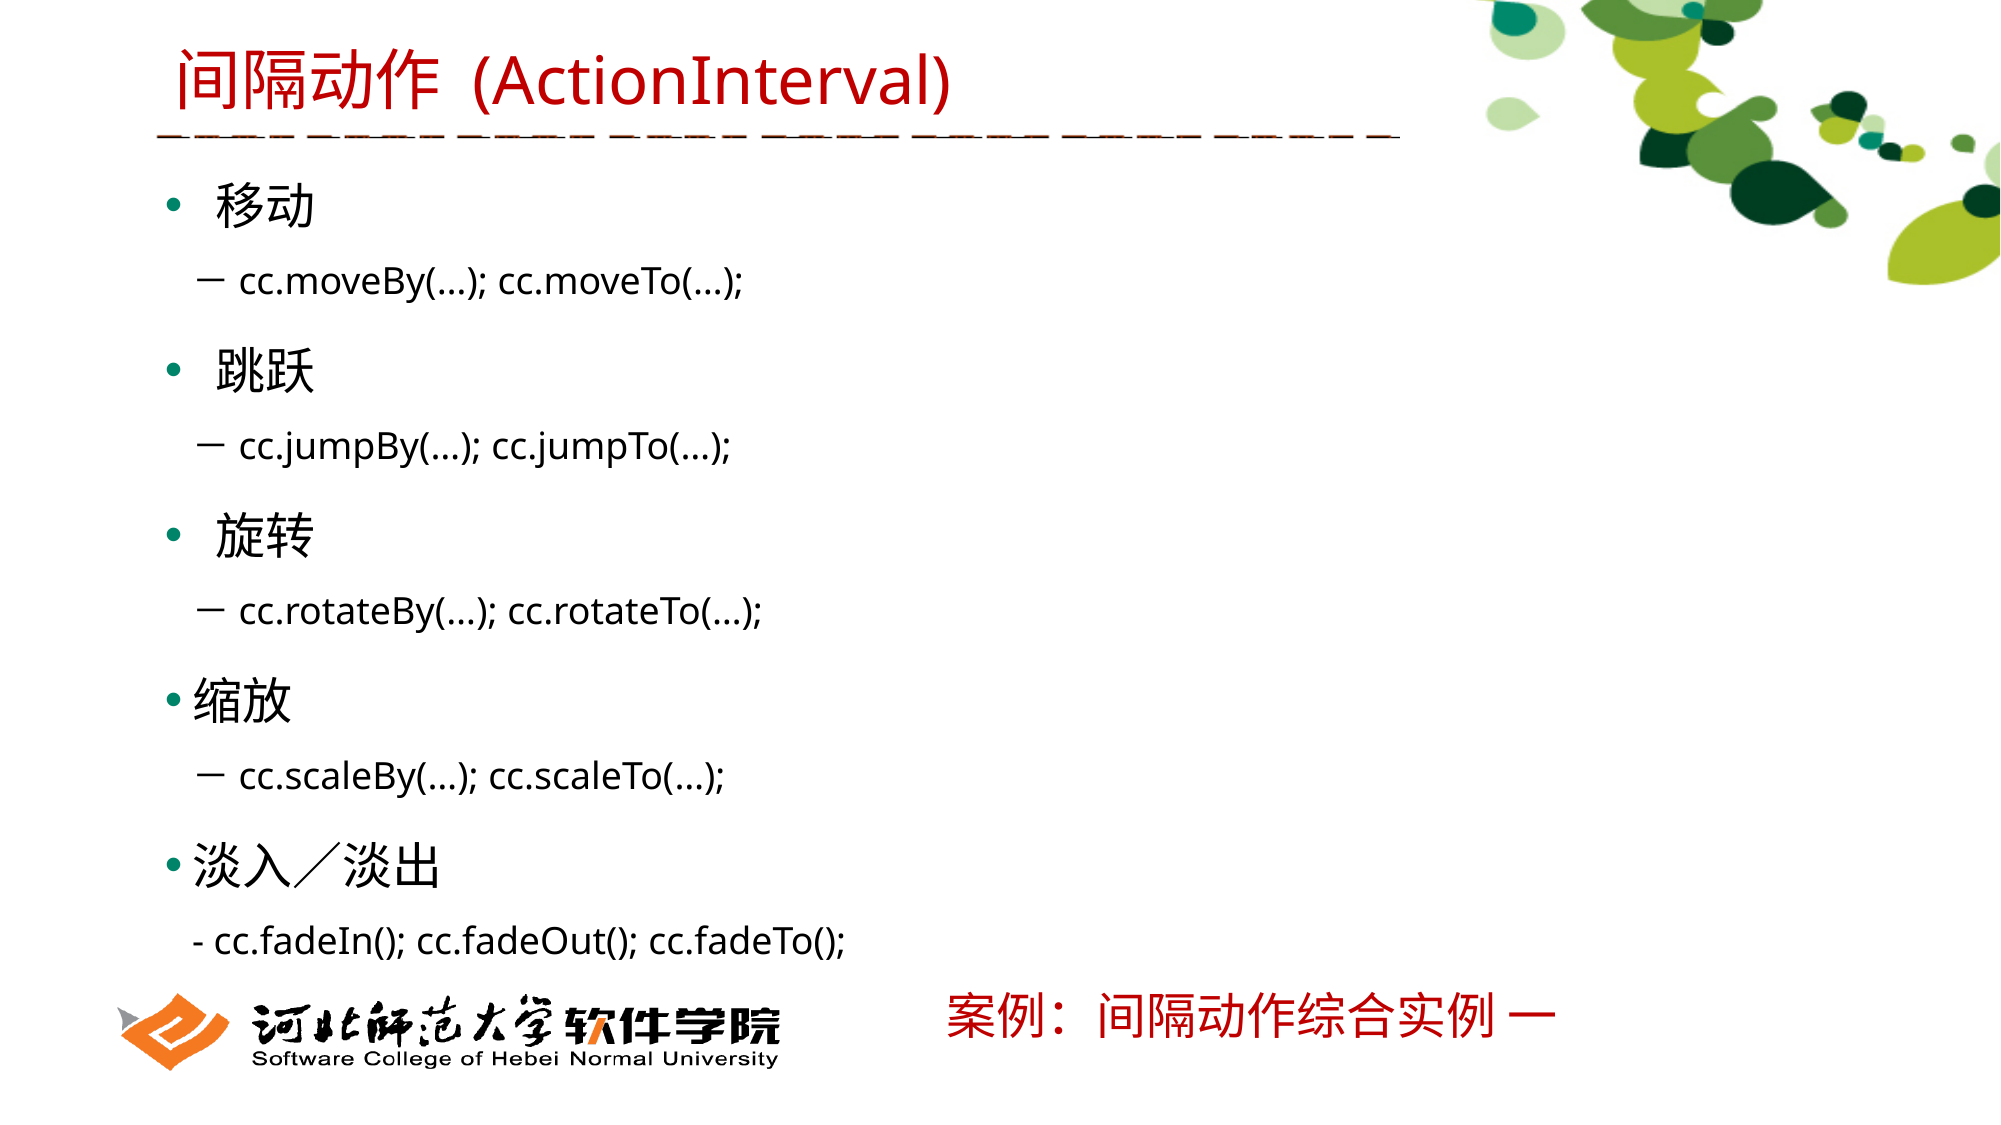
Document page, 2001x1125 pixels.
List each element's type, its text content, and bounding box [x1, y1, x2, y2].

picture [0, 0, 2001, 1125]
list 移动 －cc.moveBy(…); cc.moveTo(…); 跳跃 －cc.jumpBy(…); cc.jumpTo(…); 旋转 －cc.rotateBy(…); cc.rotateTo(…); 缩放 －cc.scaleBy(…); cc.scaleTo(…); 淡入／淡出 - cc.fadeIn(); cc.fadeOut(); cc.fadeTo(); [150, 137, 1346, 1000]
text_box 案例：间隔动作综合实例 一 [931, 977, 1814, 1053]
title 间隔动作 (ActionInterval) [159, 31, 1178, 124]
